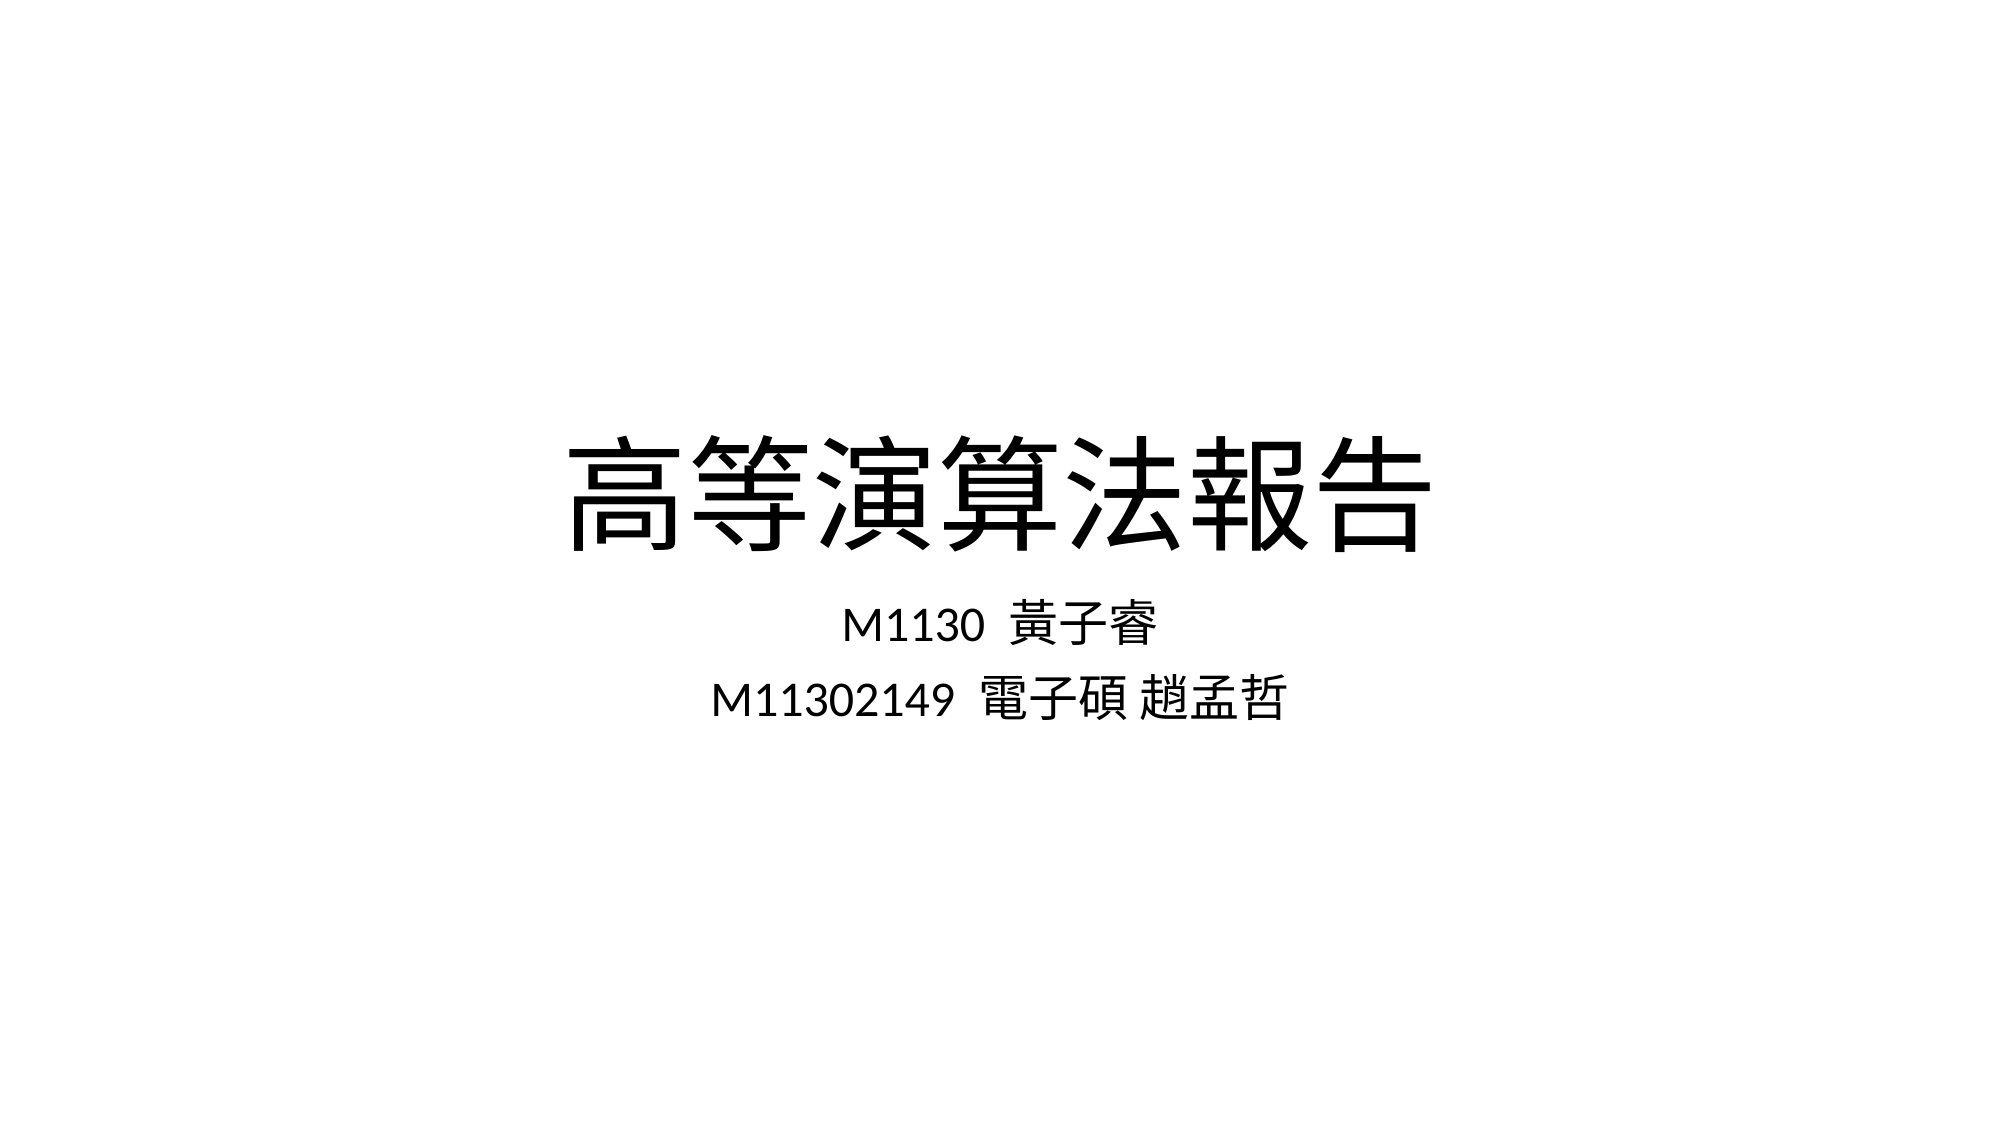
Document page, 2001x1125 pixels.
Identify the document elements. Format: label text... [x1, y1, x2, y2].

title 高等演算法報告 [249, 184, 1750, 576]
subtitle M1130 黃子睿 M11302149 電子碩 趙孟哲 [249, 590, 1750, 863]
